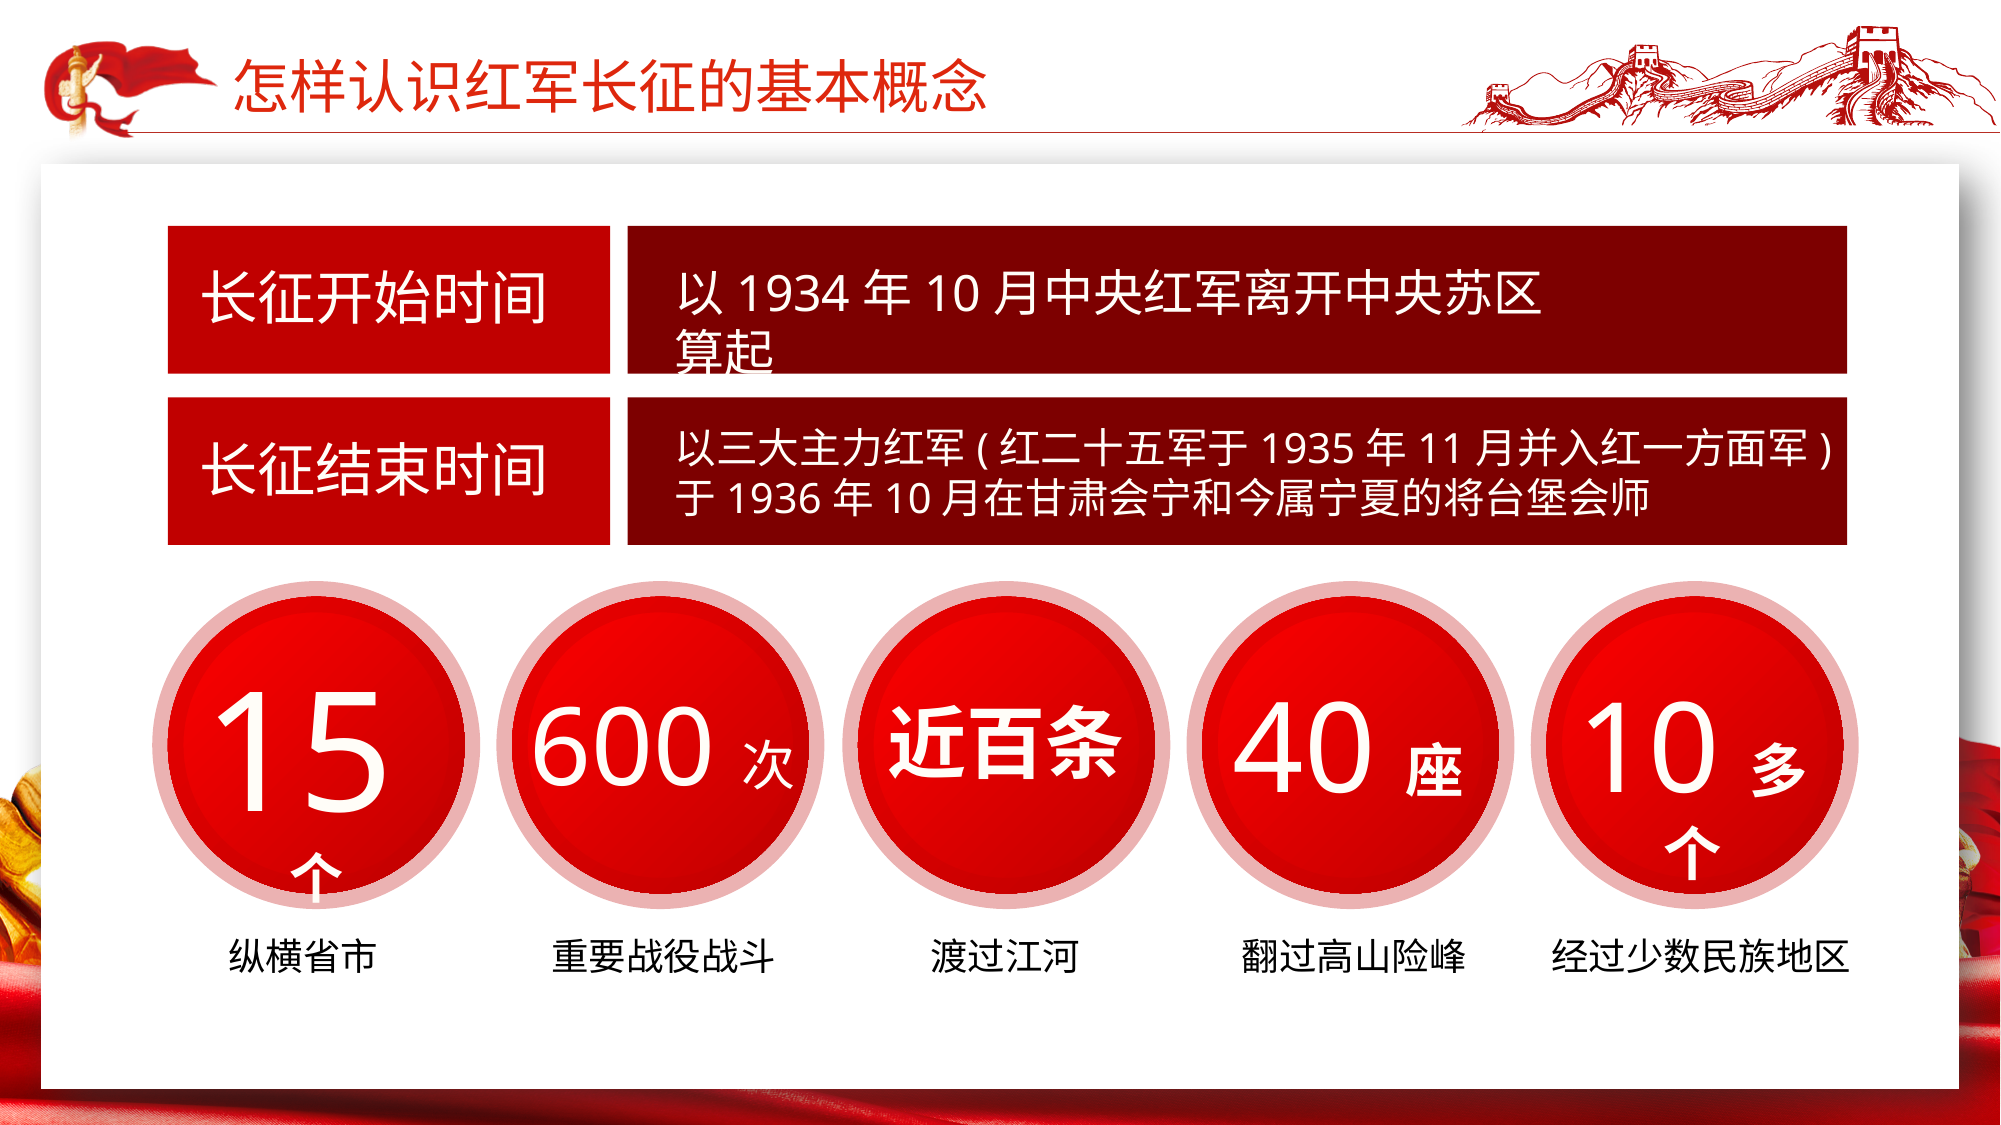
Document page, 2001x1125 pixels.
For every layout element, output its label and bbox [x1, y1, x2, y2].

text_box [150, 225, 611, 374]
text_box [150, 397, 611, 545]
text_box [627, 397, 1848, 545]
text_box [627, 225, 1848, 391]
text_box [167, 596, 465, 987]
text_box [1534, 596, 1869, 987]
text_box [511, 596, 813, 987]
text_box [855, 596, 1157, 987]
picture [0, 14, 2001, 1125]
text_box [1197, 596, 1499, 987]
